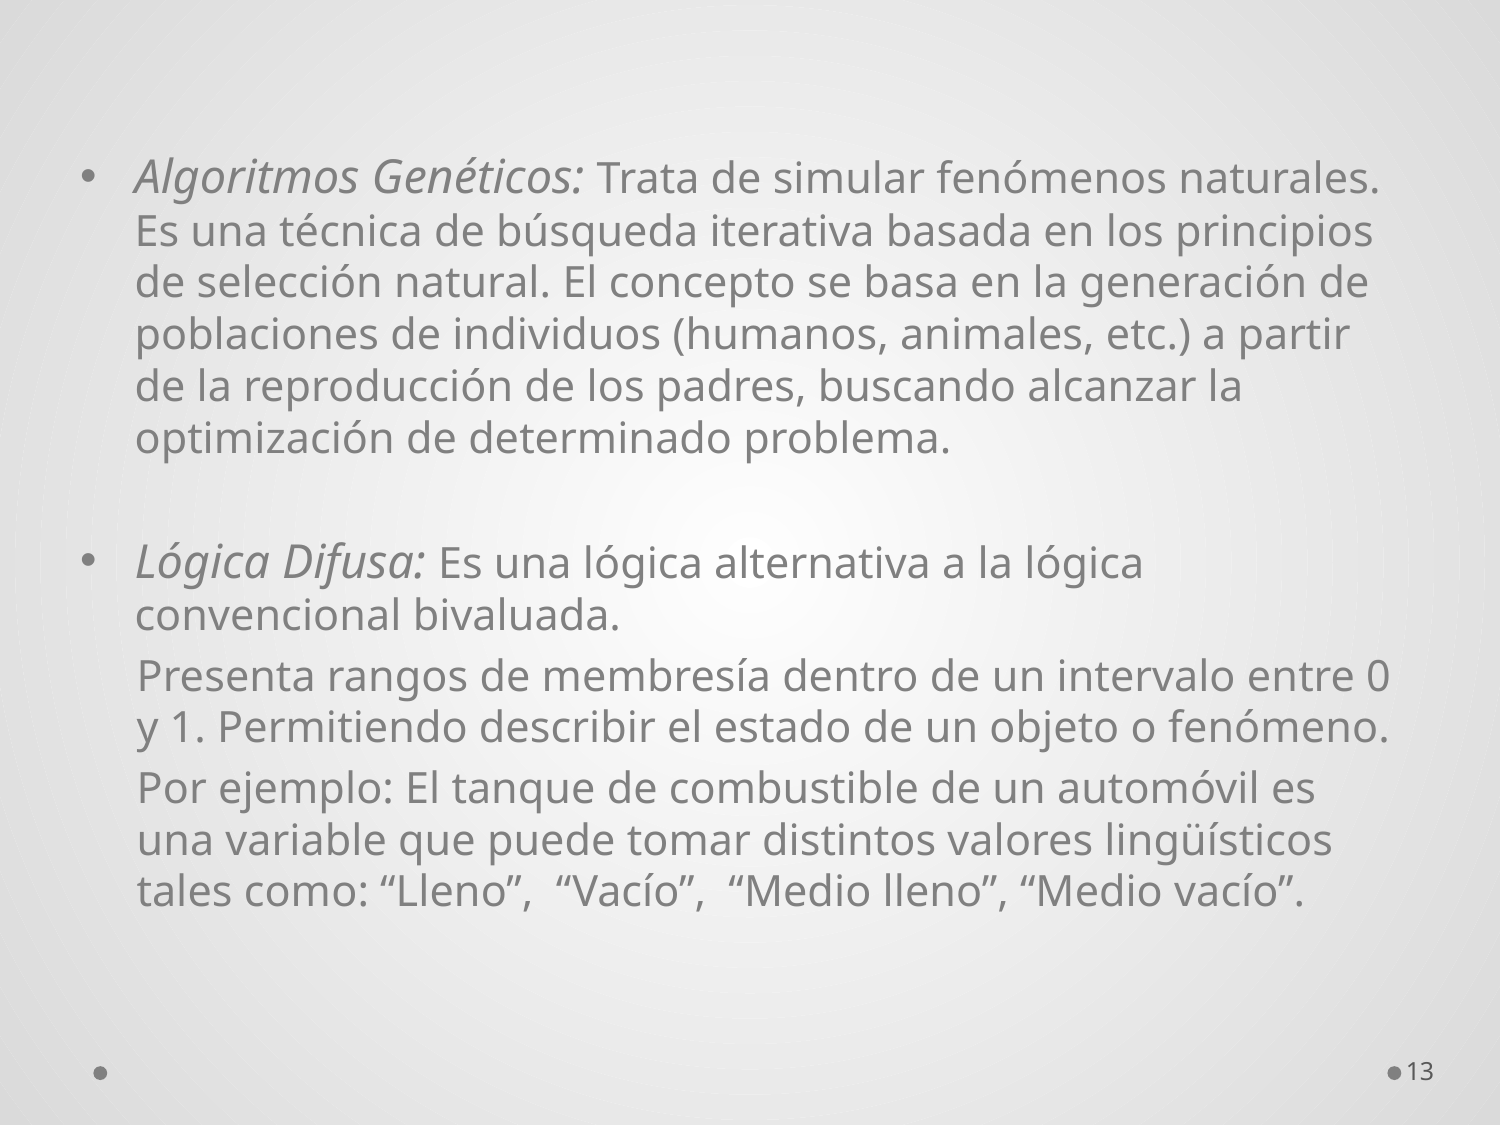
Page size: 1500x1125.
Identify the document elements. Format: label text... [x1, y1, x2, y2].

list Algoritmos Genéticos: Trata de simular fenómenos naturales. Es una técnica de búsqueda iterativa basada en los principios de selección natural. El concepto se basa en la generación de poblaciones de individuos (humanos, animales, etc.) a partir de la reproducción de los padres, buscando alcanzar la optimización de determinado problema. Lógica Difusa: Es una lógica alternativa a la lógica convencional bivaluada. Presenta rangos de membresía dentro de un intervalo entre 0 y 1. Permitiendo describir el estado de un objeto o fenómeno. Por ejemplo: El tanque de combustible de un automóvil es una variable que puede tomar distintos valores lingüísticos tales como: “Lleno”, “Vacío”, “Medio lleno”, “Medio vacío”. [64, 78, 1415, 953]
slide_number 13 [1401, 1042, 1494, 1103]
